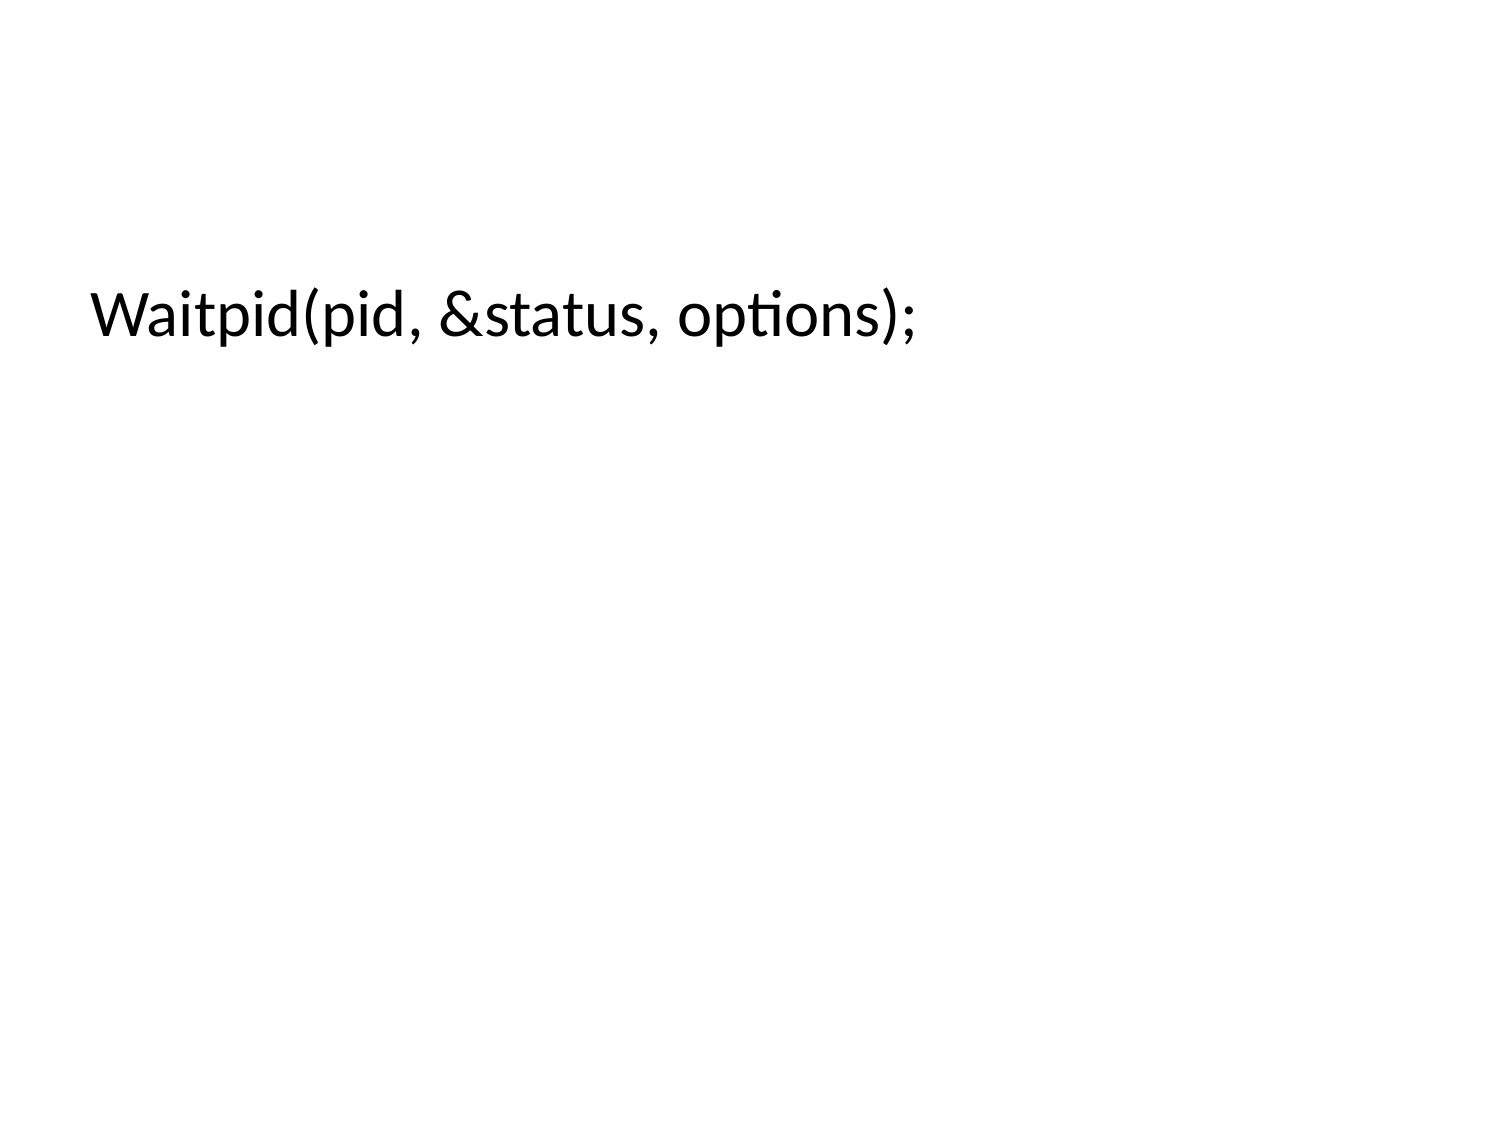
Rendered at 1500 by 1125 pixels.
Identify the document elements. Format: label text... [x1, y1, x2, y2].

list Waitpid(pid, &status, options); [75, 262, 1425, 1005]
